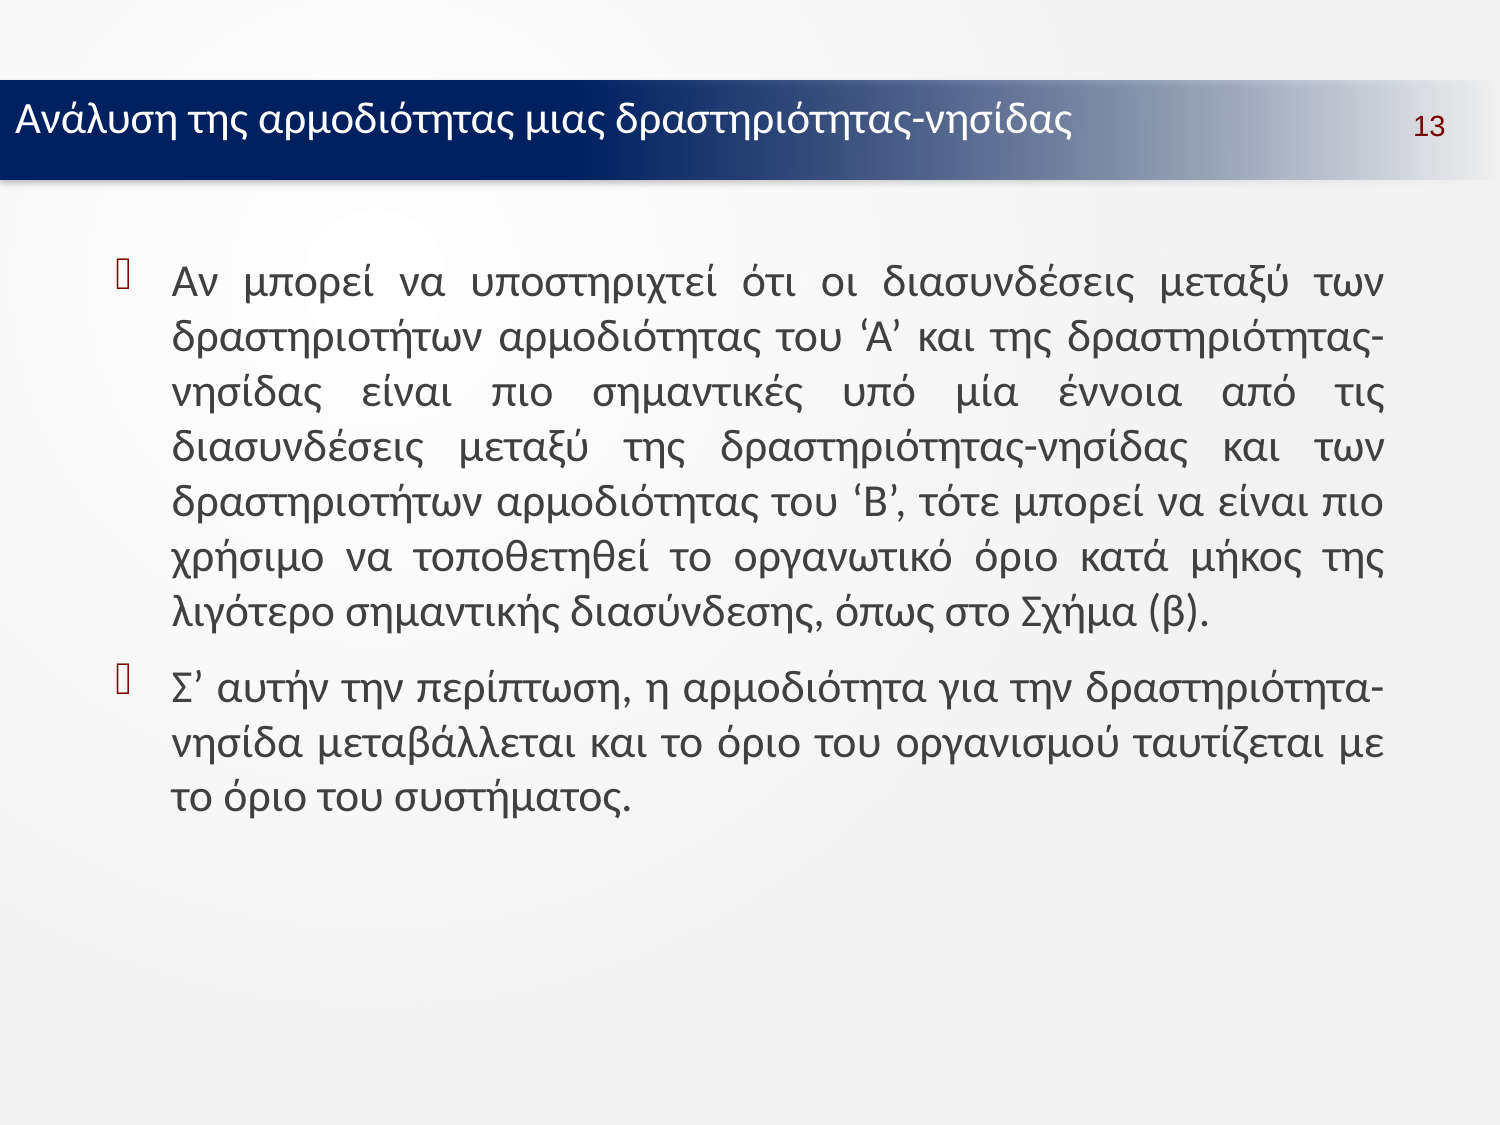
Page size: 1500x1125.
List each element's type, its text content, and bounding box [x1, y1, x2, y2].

slide_number 13 [1388, 100, 1471, 163]
list Αν μπορεί να υποστηριχτεί ότι οι διασυνδέσεις μεταξύ των δραστηριοτήτων αρμοδιότητας του ‘Α’ και της δραστηριότητας-νησίδας είναι πιο σημαντικές υπό μία έννοια από τις διασυνδέσεις μεταξύ της δραστηριότητας-νησίδας και των δραστηριοτήτων αρμοδιότητας του ‘Β’, τότε μπορεί να είναι πιο χρήσιμο να τοποθετηθεί το οργανωτικό όριο κατά μήκος της λιγότερο σημαντικής διασύνδεσης, όπως στο Σχήμα (β). Σ’ αυτήν την περίπτωση, η αρμοδιότητα για την δραστηριότητα-νησίδα μεταβάλλεται και το όριο του οργανισμού ταυτίζεται με το όριο του συστήματος. [100, 243, 1401, 970]
list Ανάλυση της αρμοδιότητας μιας δραστηριότητας-νησίδας [0, 80, 1318, 180]
